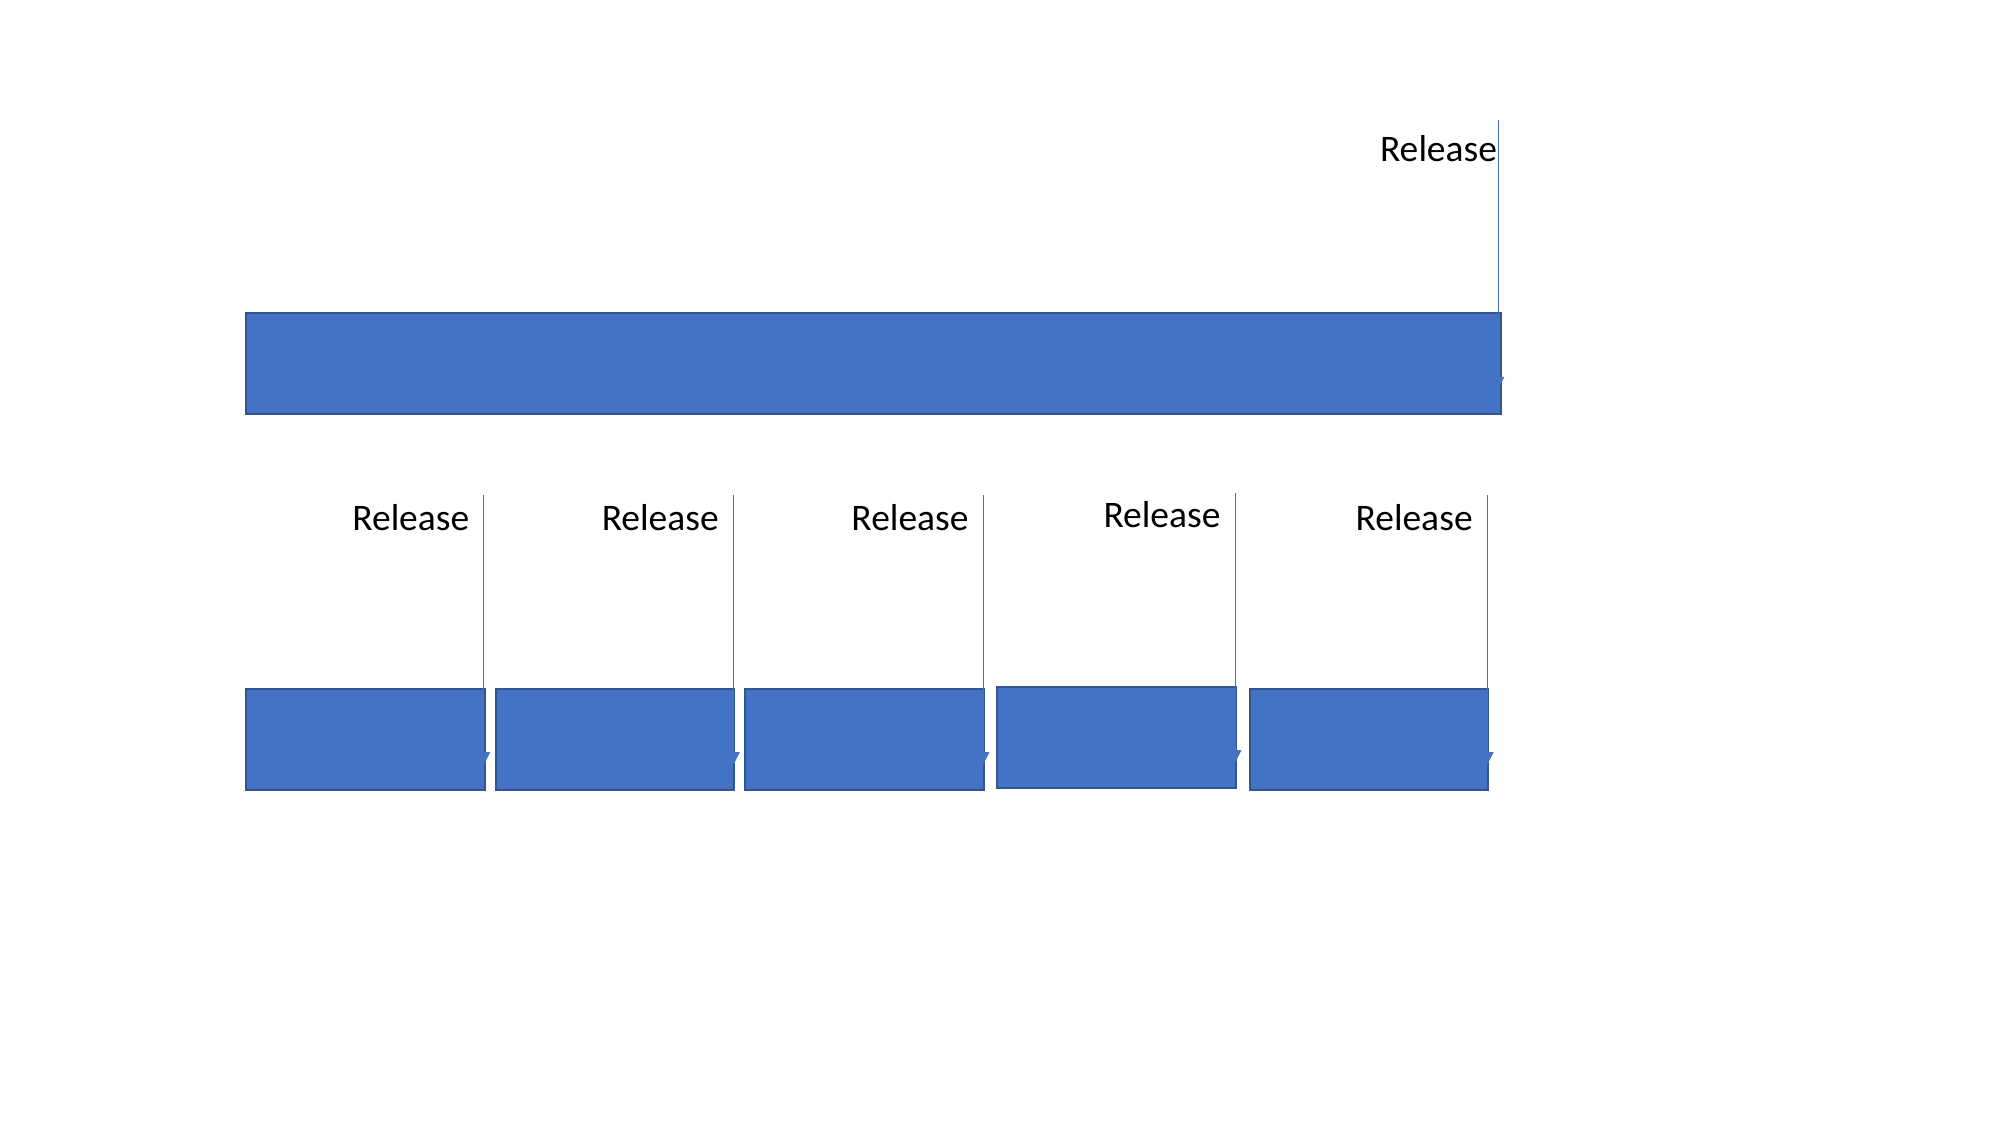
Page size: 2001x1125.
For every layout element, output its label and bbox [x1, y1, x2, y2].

text_box [1249, 484, 1520, 790]
text_box [745, 484, 1015, 790]
text_box [495, 484, 745, 790]
text_box [245, 484, 495, 790]
text_box [997, 482, 1267, 788]
text_box [245, 116, 1666, 415]
